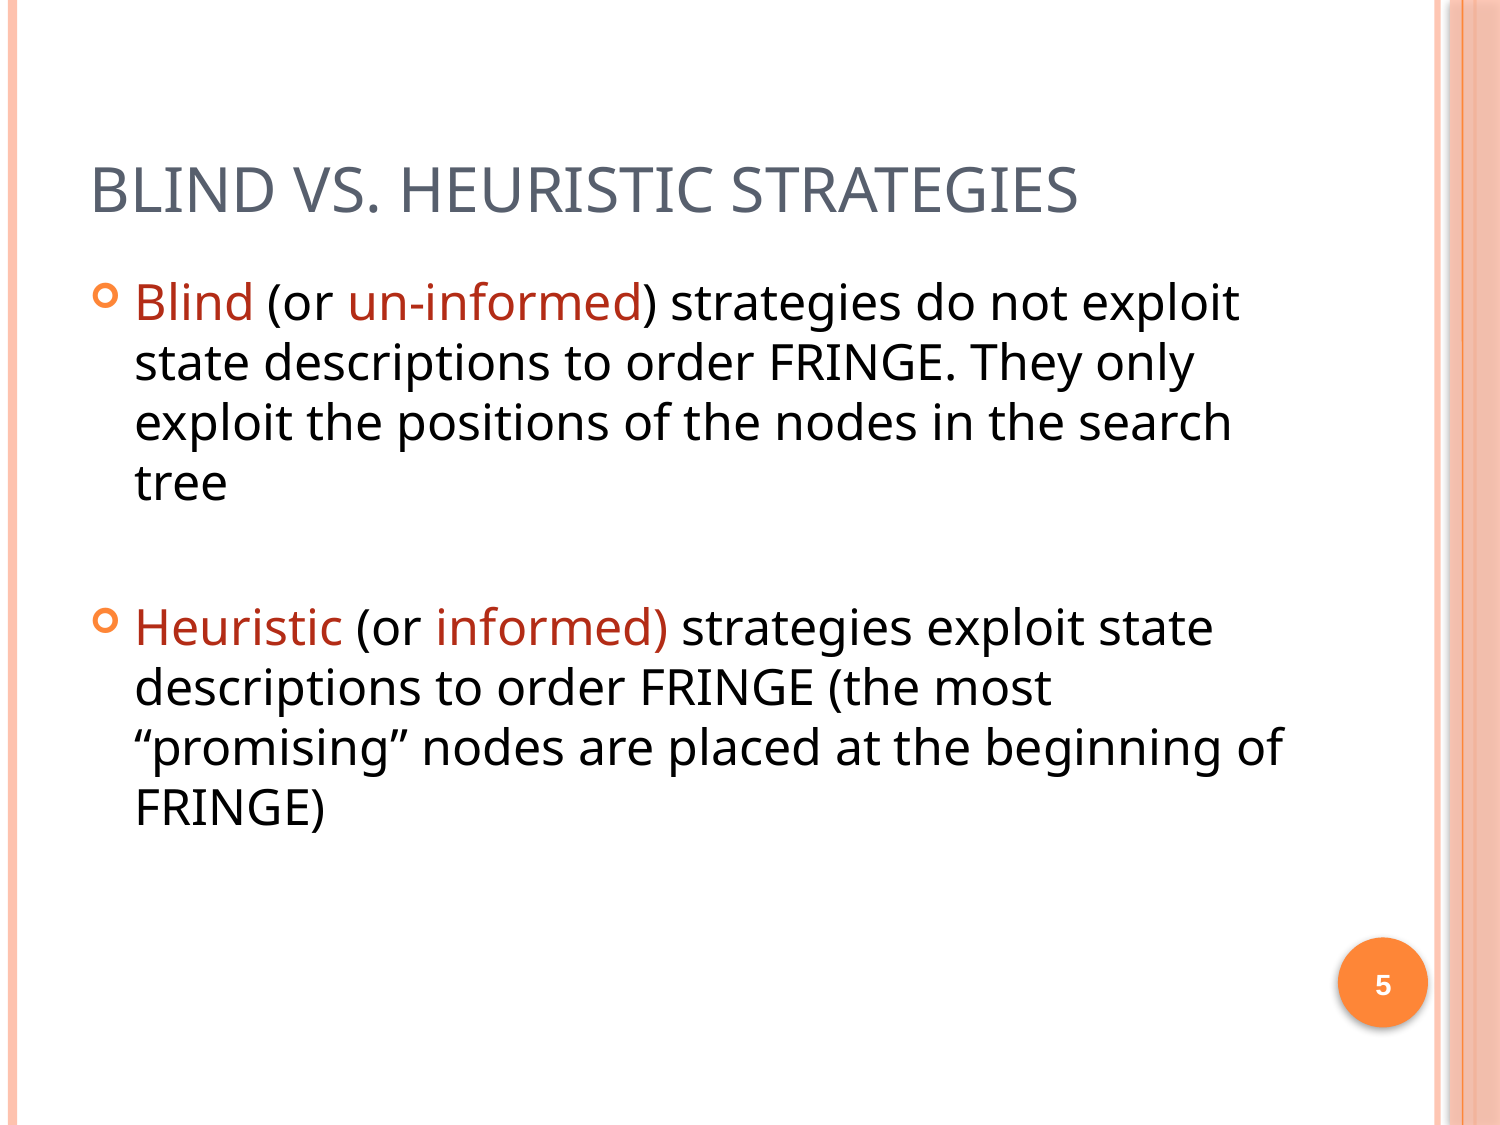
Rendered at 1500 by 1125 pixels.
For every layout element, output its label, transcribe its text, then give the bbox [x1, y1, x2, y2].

slide_number 5 [1333, 940, 1434, 1027]
title Blind vs. Heuristic Strategies [75, 45, 1300, 233]
list Blind (or un-informed) strategies do not exploit state descriptions to order FRINGE. They only exploit the positions of the nodes in the search tree Heuristic (or informed) strategies exploit state descriptions to order FRINGE (the most “promising” nodes are placed at the beginning of FRINGE) [75, 262, 1300, 1062]
